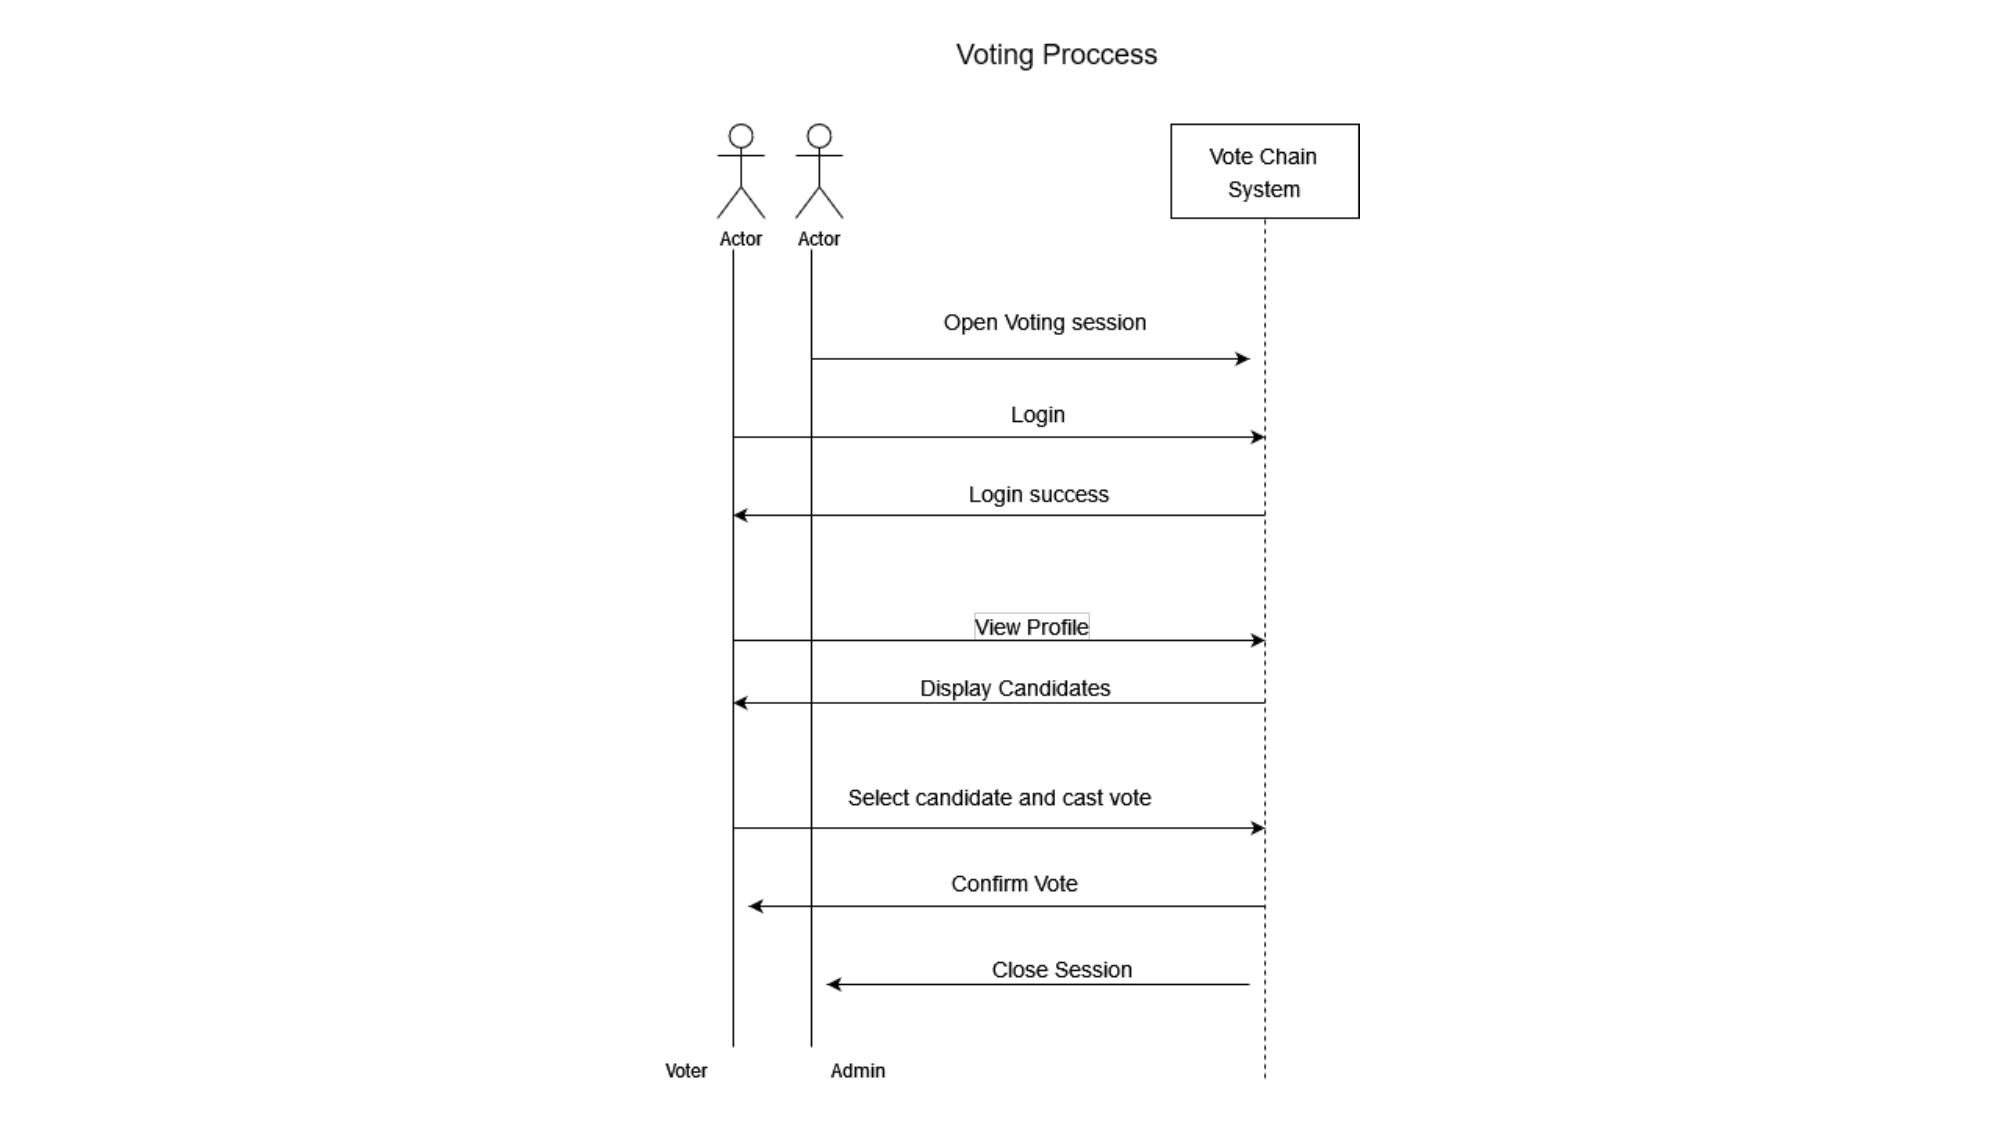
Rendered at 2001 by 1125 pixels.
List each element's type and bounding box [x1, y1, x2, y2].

picture [639, 30, 1360, 1095]
